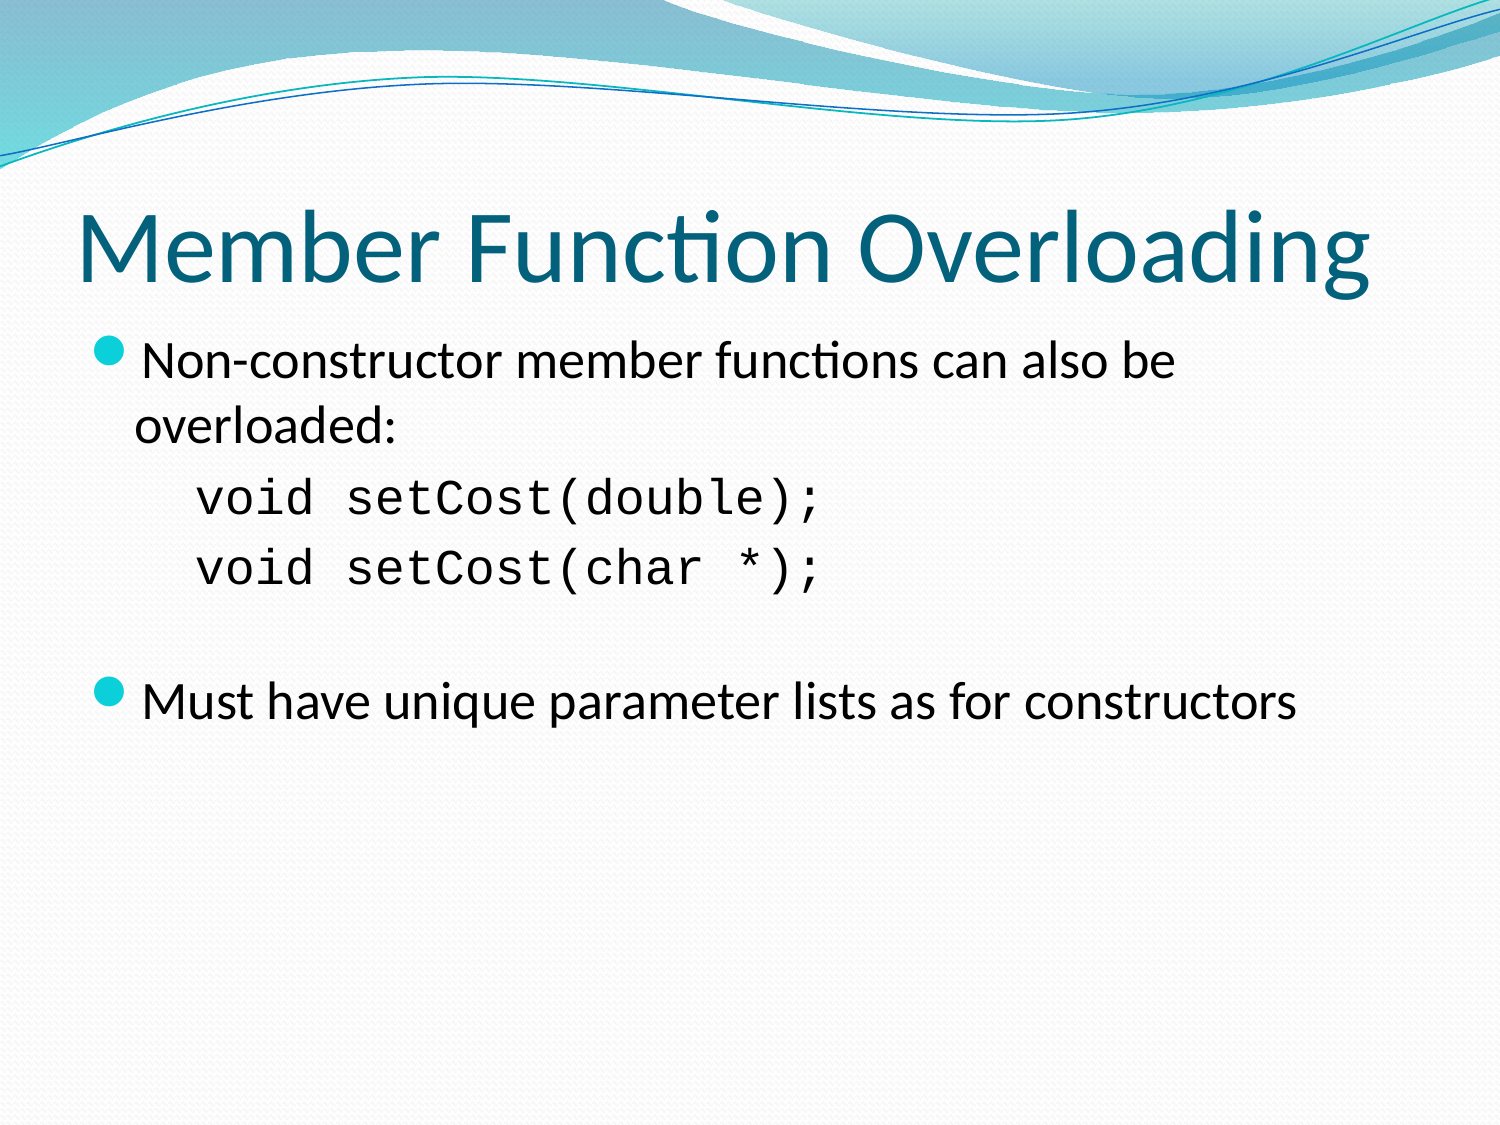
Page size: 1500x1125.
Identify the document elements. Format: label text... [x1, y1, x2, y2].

title Member Function Overloading [75, 115, 1425, 303]
list Non-constructor member functions can also be overloaded: void setCost(double); void setCost(char *); Must have unique parameter lists as for constructors [75, 317, 1425, 1038]
